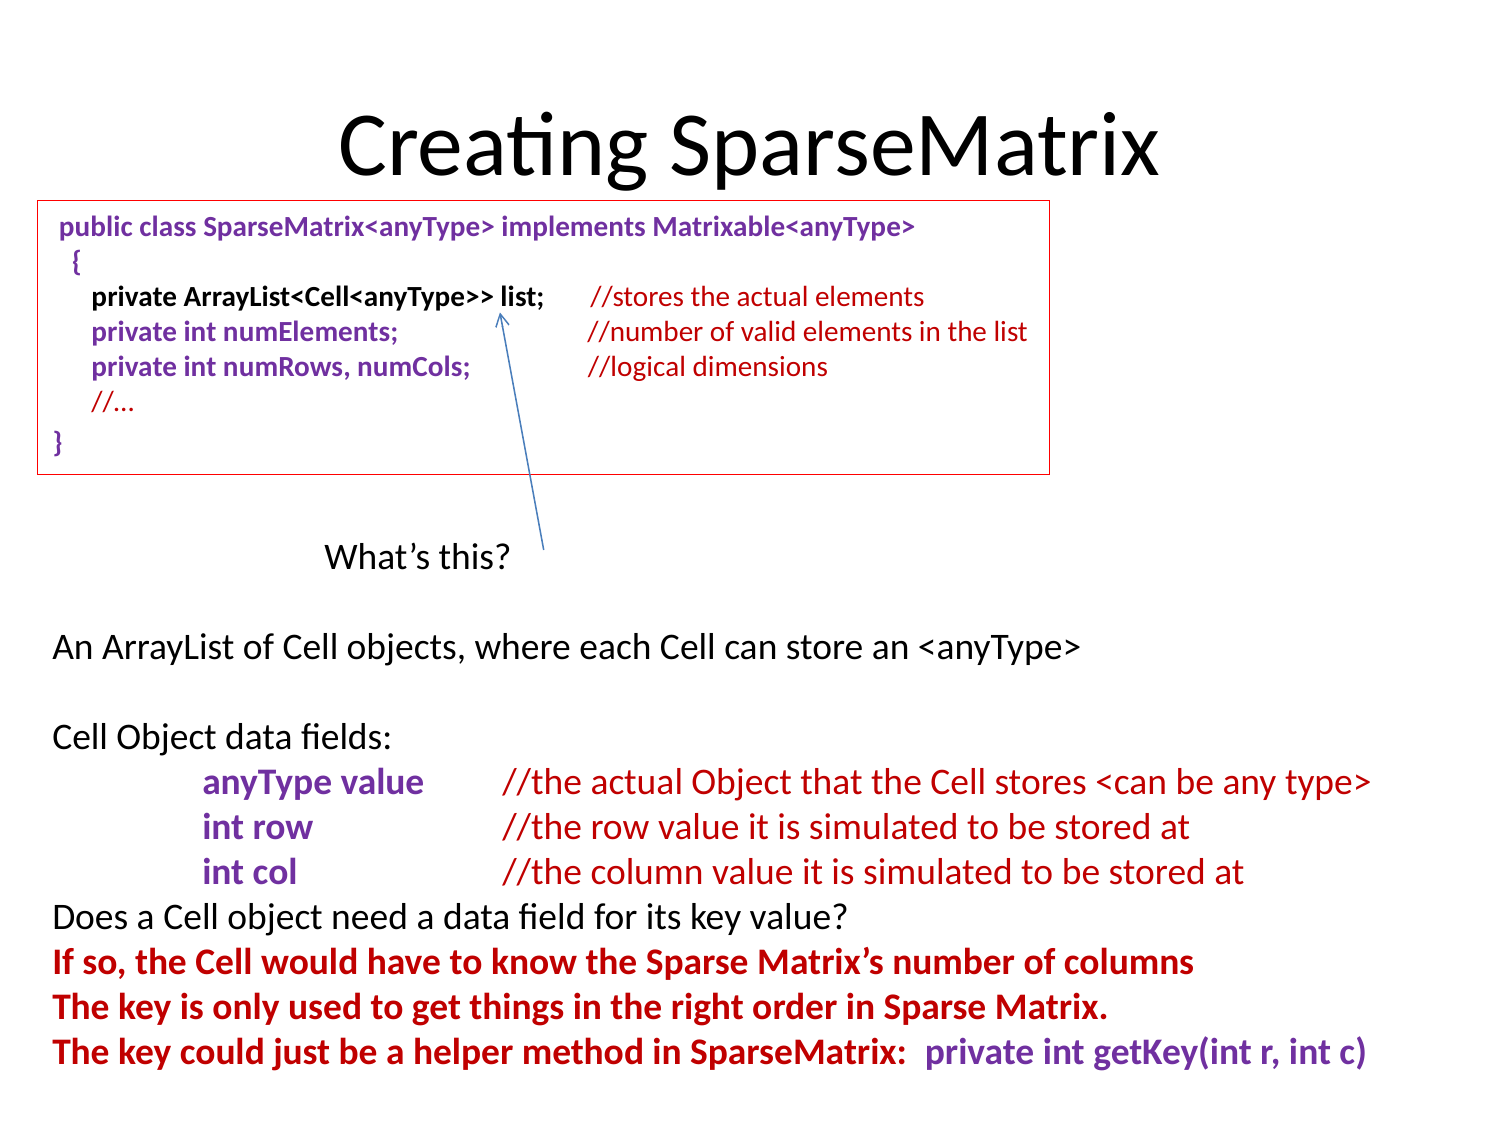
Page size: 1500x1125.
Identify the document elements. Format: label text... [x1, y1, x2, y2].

text_box What’s this? An ArrayList of Cell objects, where each Cell can store an <anyType> Cell Object data fields: anyType value //the actual Object that the Cell stores <can be any type> int row //the row value it is simulated to be stored at int col //the column value it is simulated to be stored at Does a Cell object need a data field for its key value? If so, the Cell would have to know the Sparse Matrix’s number of columns The key is only used to get things in the right order in Sparse Matrix. The key could just be a helper method in SparseMatrix: private int getKey(int r, int c) [37, 524, 1438, 1080]
title Creating SparseMatrix [75, 45, 1425, 233]
text_box public class SparseMatrix<anyType> implements Matrixable<anyType> { private ArrayList<Cell<anyType>> list; //stores the actual elements private int numElements; //number of valid elements in the list private int numRows, numCols; //logical dimensions //… } [37, 200, 1050, 475]
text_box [499, 312, 544, 551]
